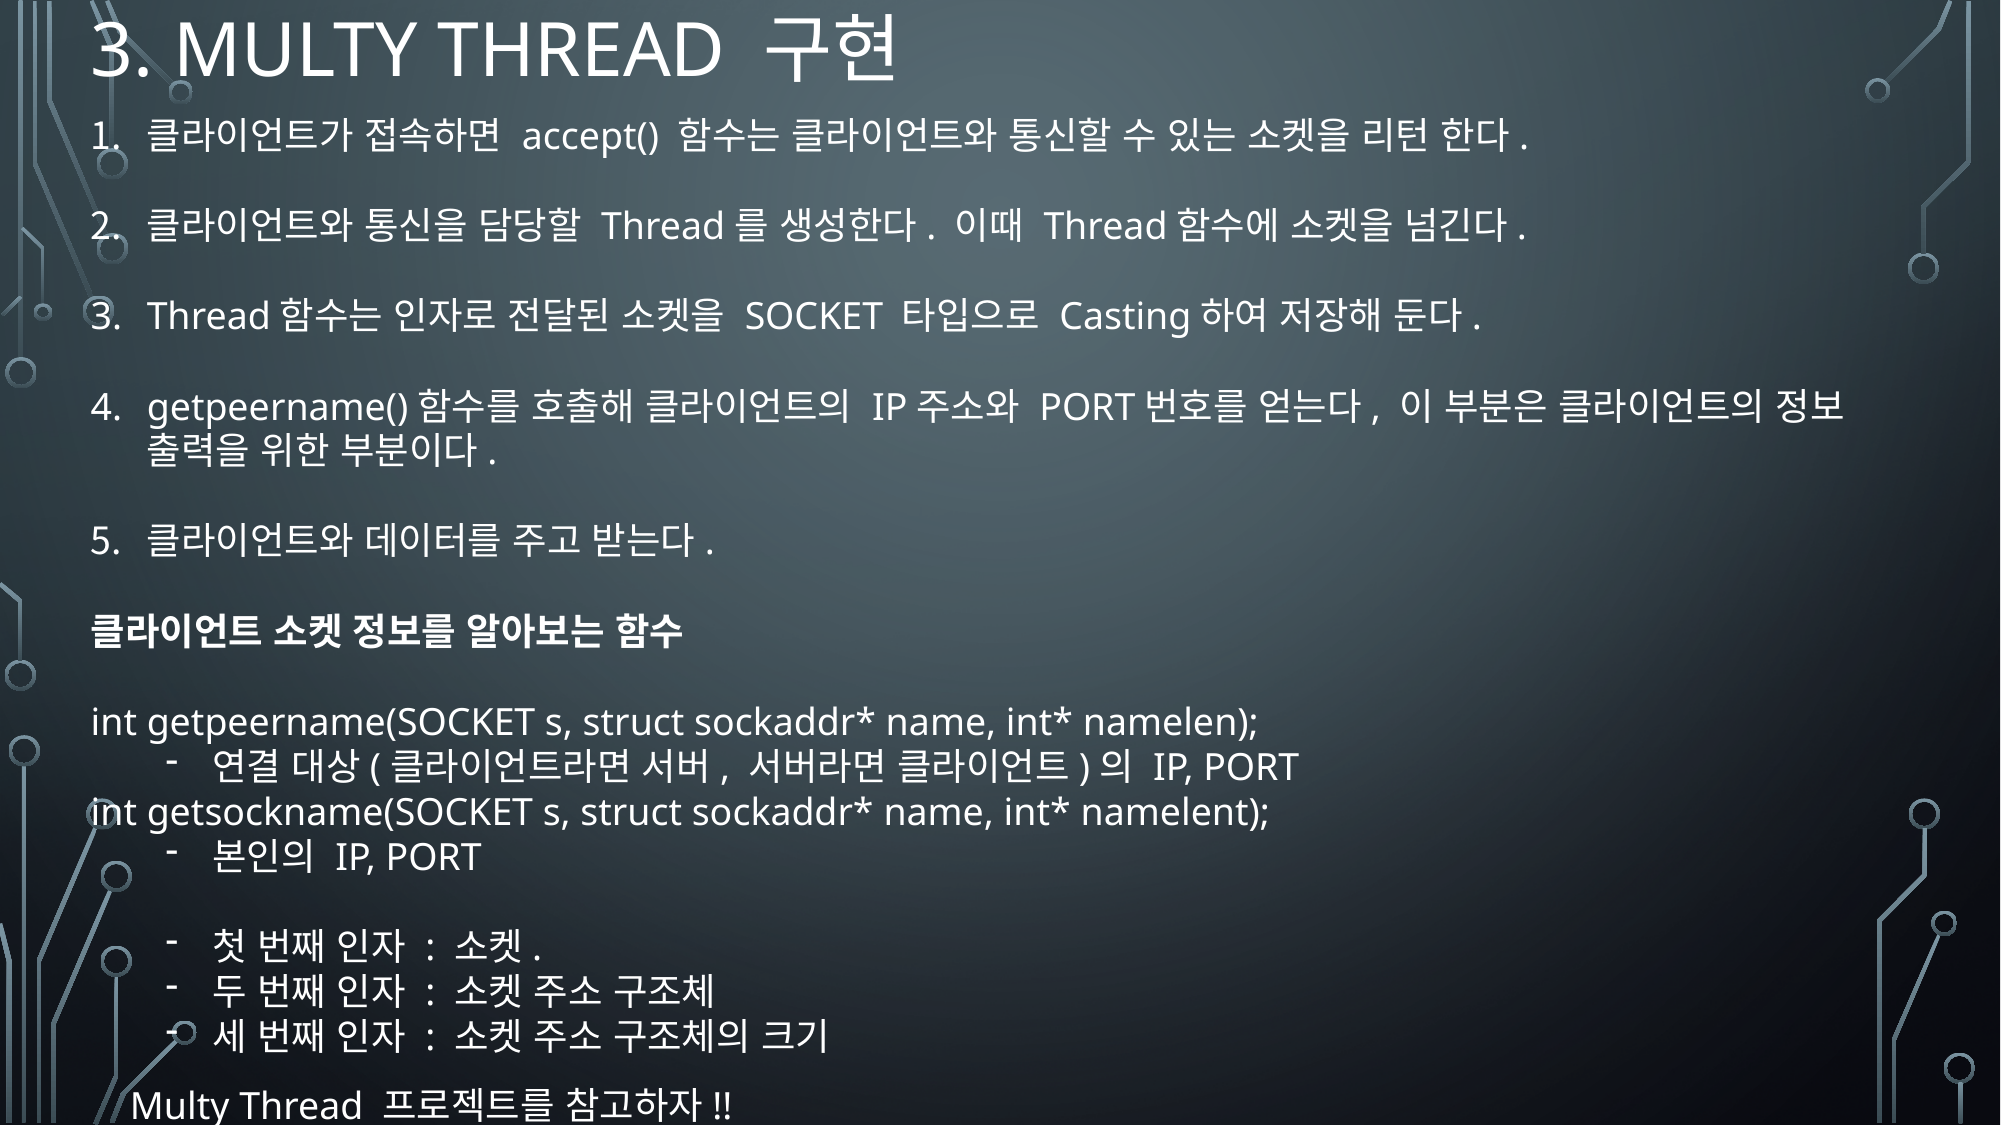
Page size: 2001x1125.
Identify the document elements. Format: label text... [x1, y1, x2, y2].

text_box 클라이언트가 접속하면 accept() 함수는 클라이언트와 통신할 수 있는 소켓을 리턴 한다. 클라이언트와 통신을 담당할 Thread를 생성한다. 이때 Thread함수에 소켓을 넘긴다. Thread함수는 인자로 전달된 소켓을 SOCKET 타입으로 Casting하여 저장해 둔다. getpeername()함수를 호출해 클라이언트의 IP주소와 PORT번호를 얻는다, 이 부분은 클라이언트의 정보 출력을 위한 부분이다. 클라이언트와 데이터를 주고 받는다. 클라이언트 소켓 정보를 알아보는 함수 int getpeername(SOCKET s, struct sockaddr* name, int* namelen); 연결 대상(클라이언트라면 서버, 서버라면 클라이언트)의 IP, PORT int getsockname(SOCKET s, struct sockaddr* name, int* namelent); 본인의 IP, PORT 첫 번째 인자 : 소켓. 두 번째 인자 : 소켓 주소 구조체 세 번째 인자 : 소켓 주소 구조체의 크기 [75, 105, 1916, 1065]
title 3. Multy Thread 구현 [75, 0, 1916, 105]
text_box Multy Thread 프로젝트를 참고하자!! [115, 1074, 748, 1125]
